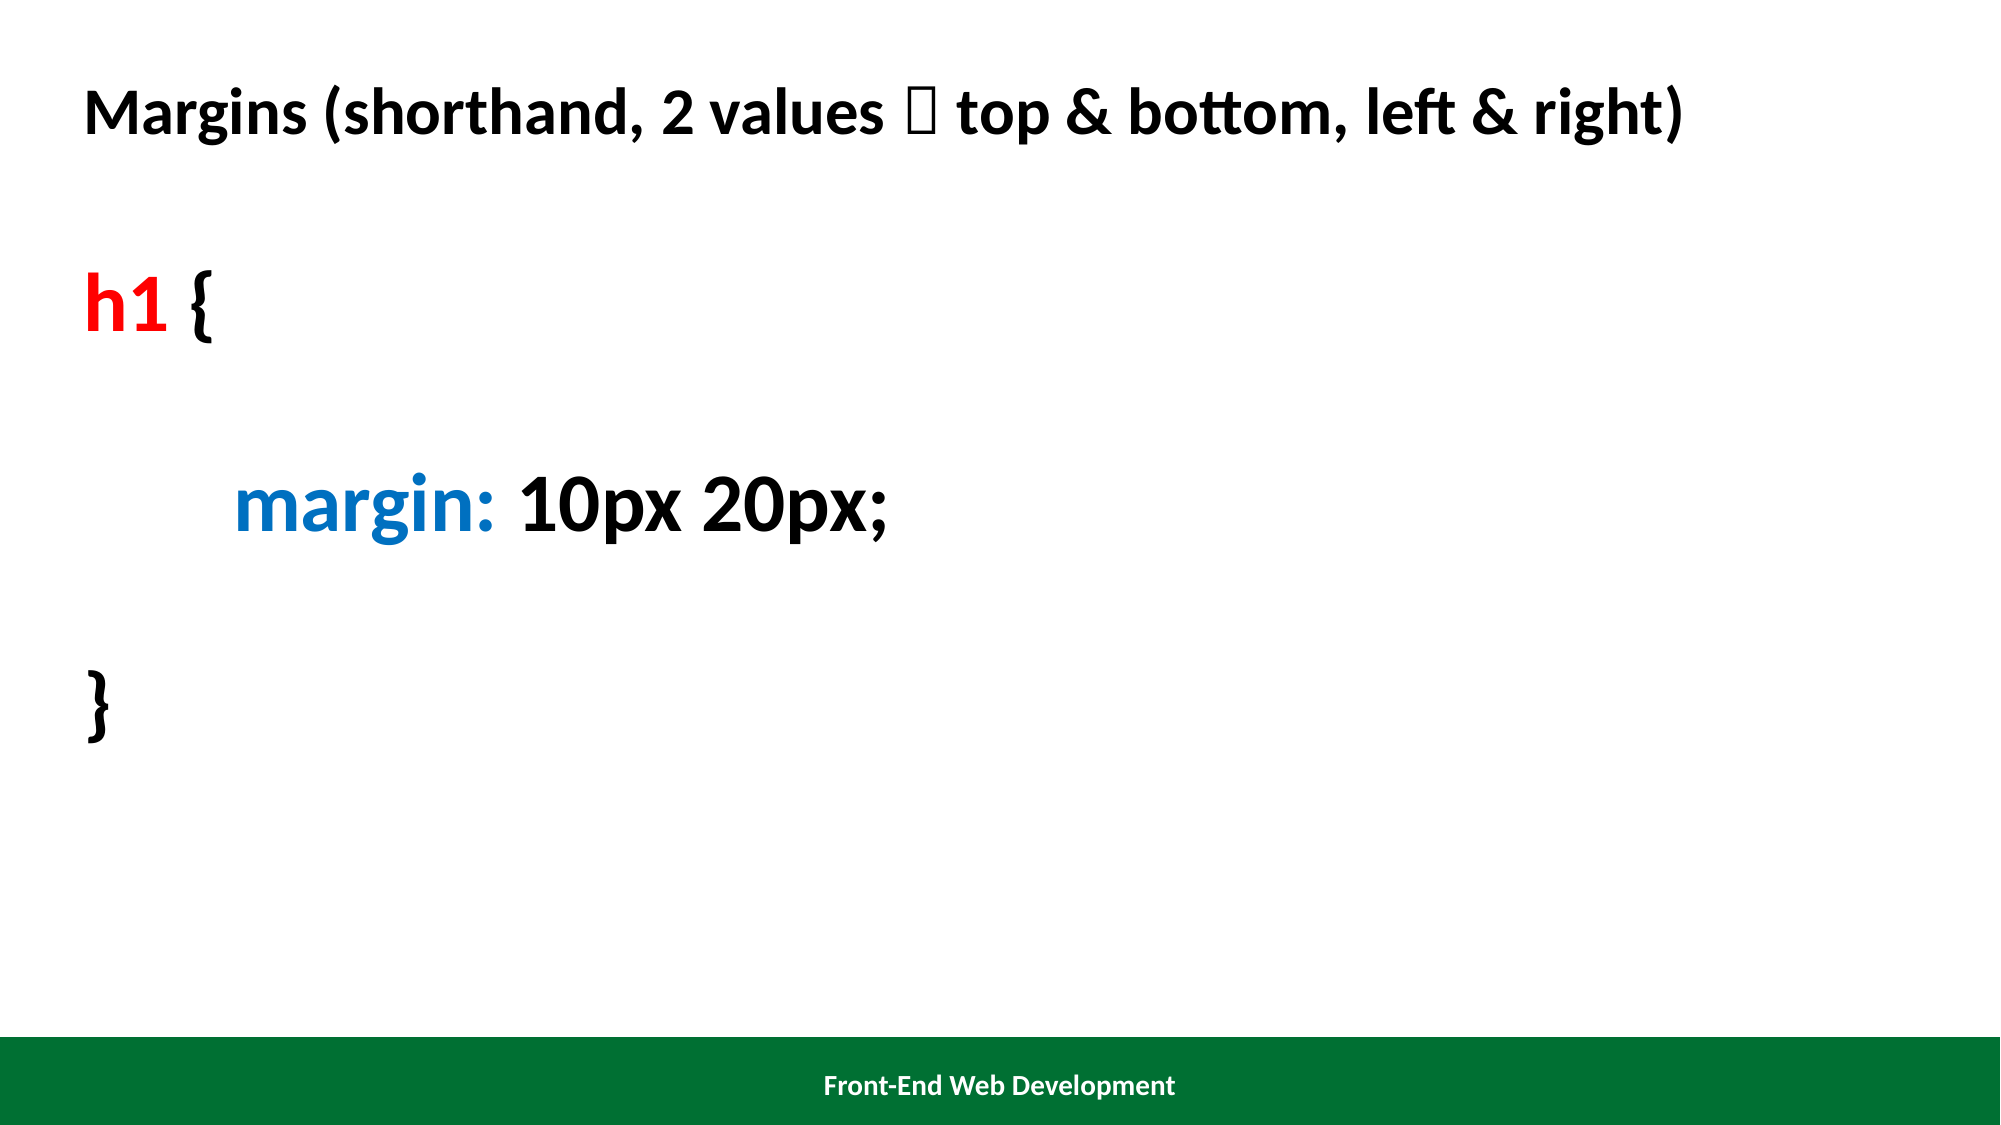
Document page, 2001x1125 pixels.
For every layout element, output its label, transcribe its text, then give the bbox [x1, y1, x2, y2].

text_box Margins (shorthand, 2 values  top & bottom, left & right) h1 { margin: 10px 20px; } [68, 60, 1944, 755]
